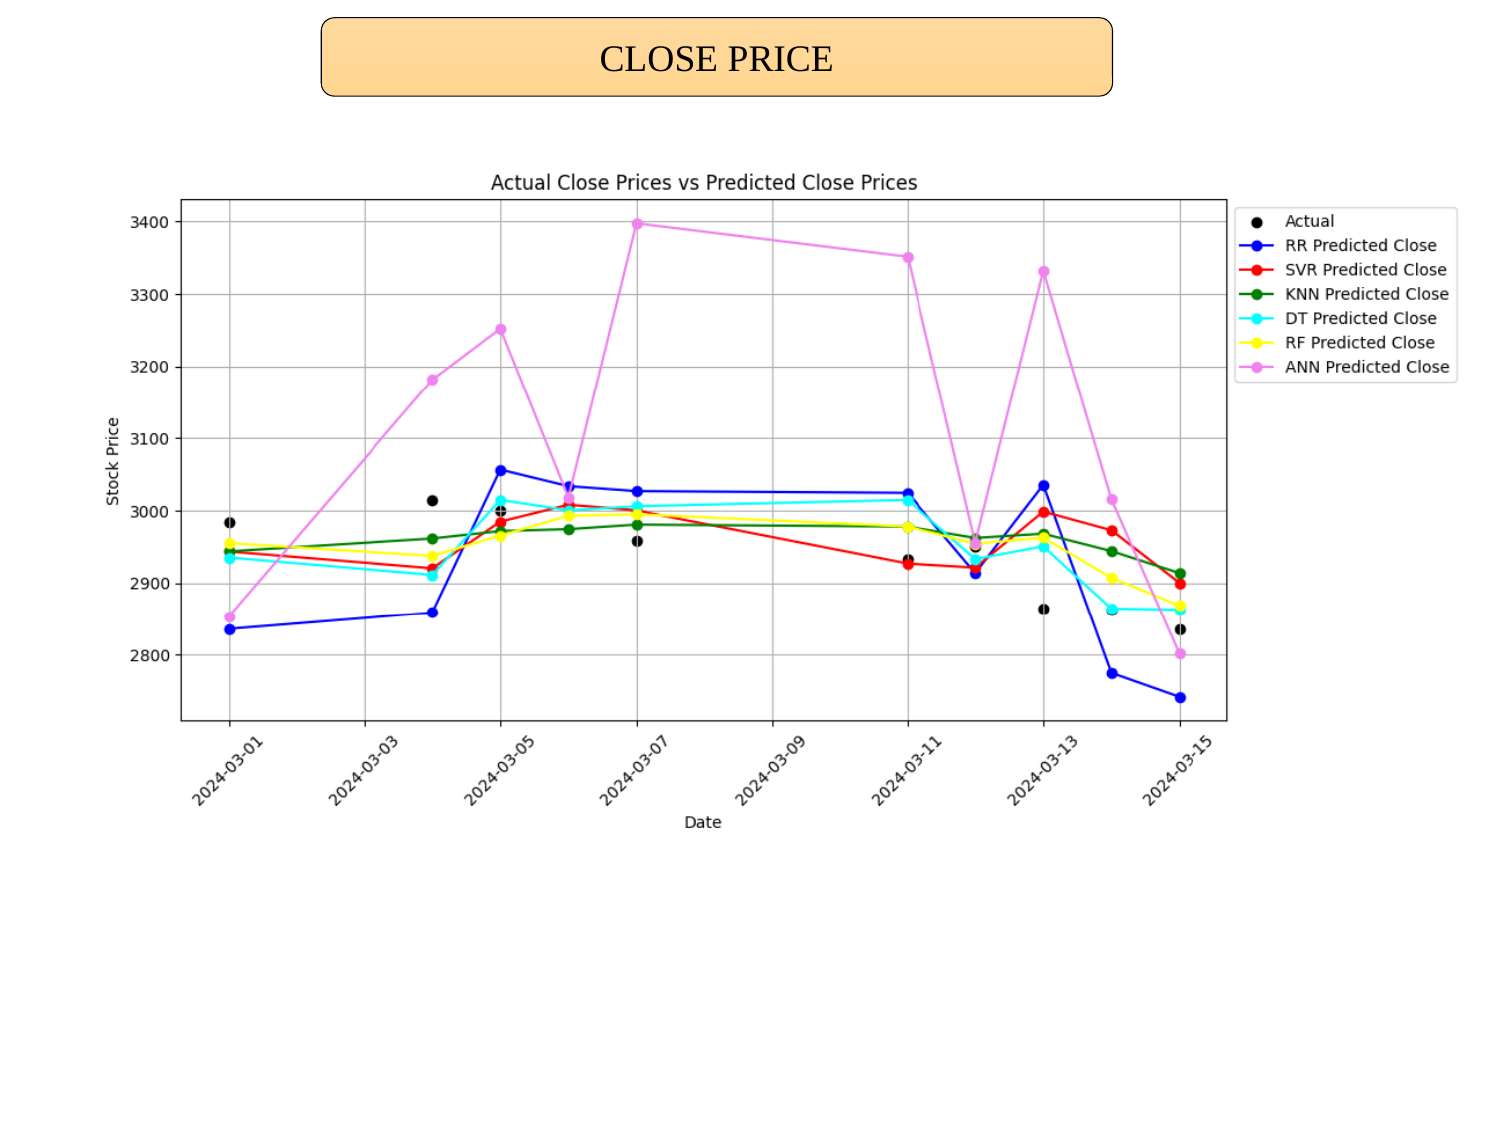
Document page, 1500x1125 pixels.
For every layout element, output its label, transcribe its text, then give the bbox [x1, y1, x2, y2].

picture [101, 164, 1464, 840]
text_box CLOSE PRICE [320, 17, 1114, 97]
